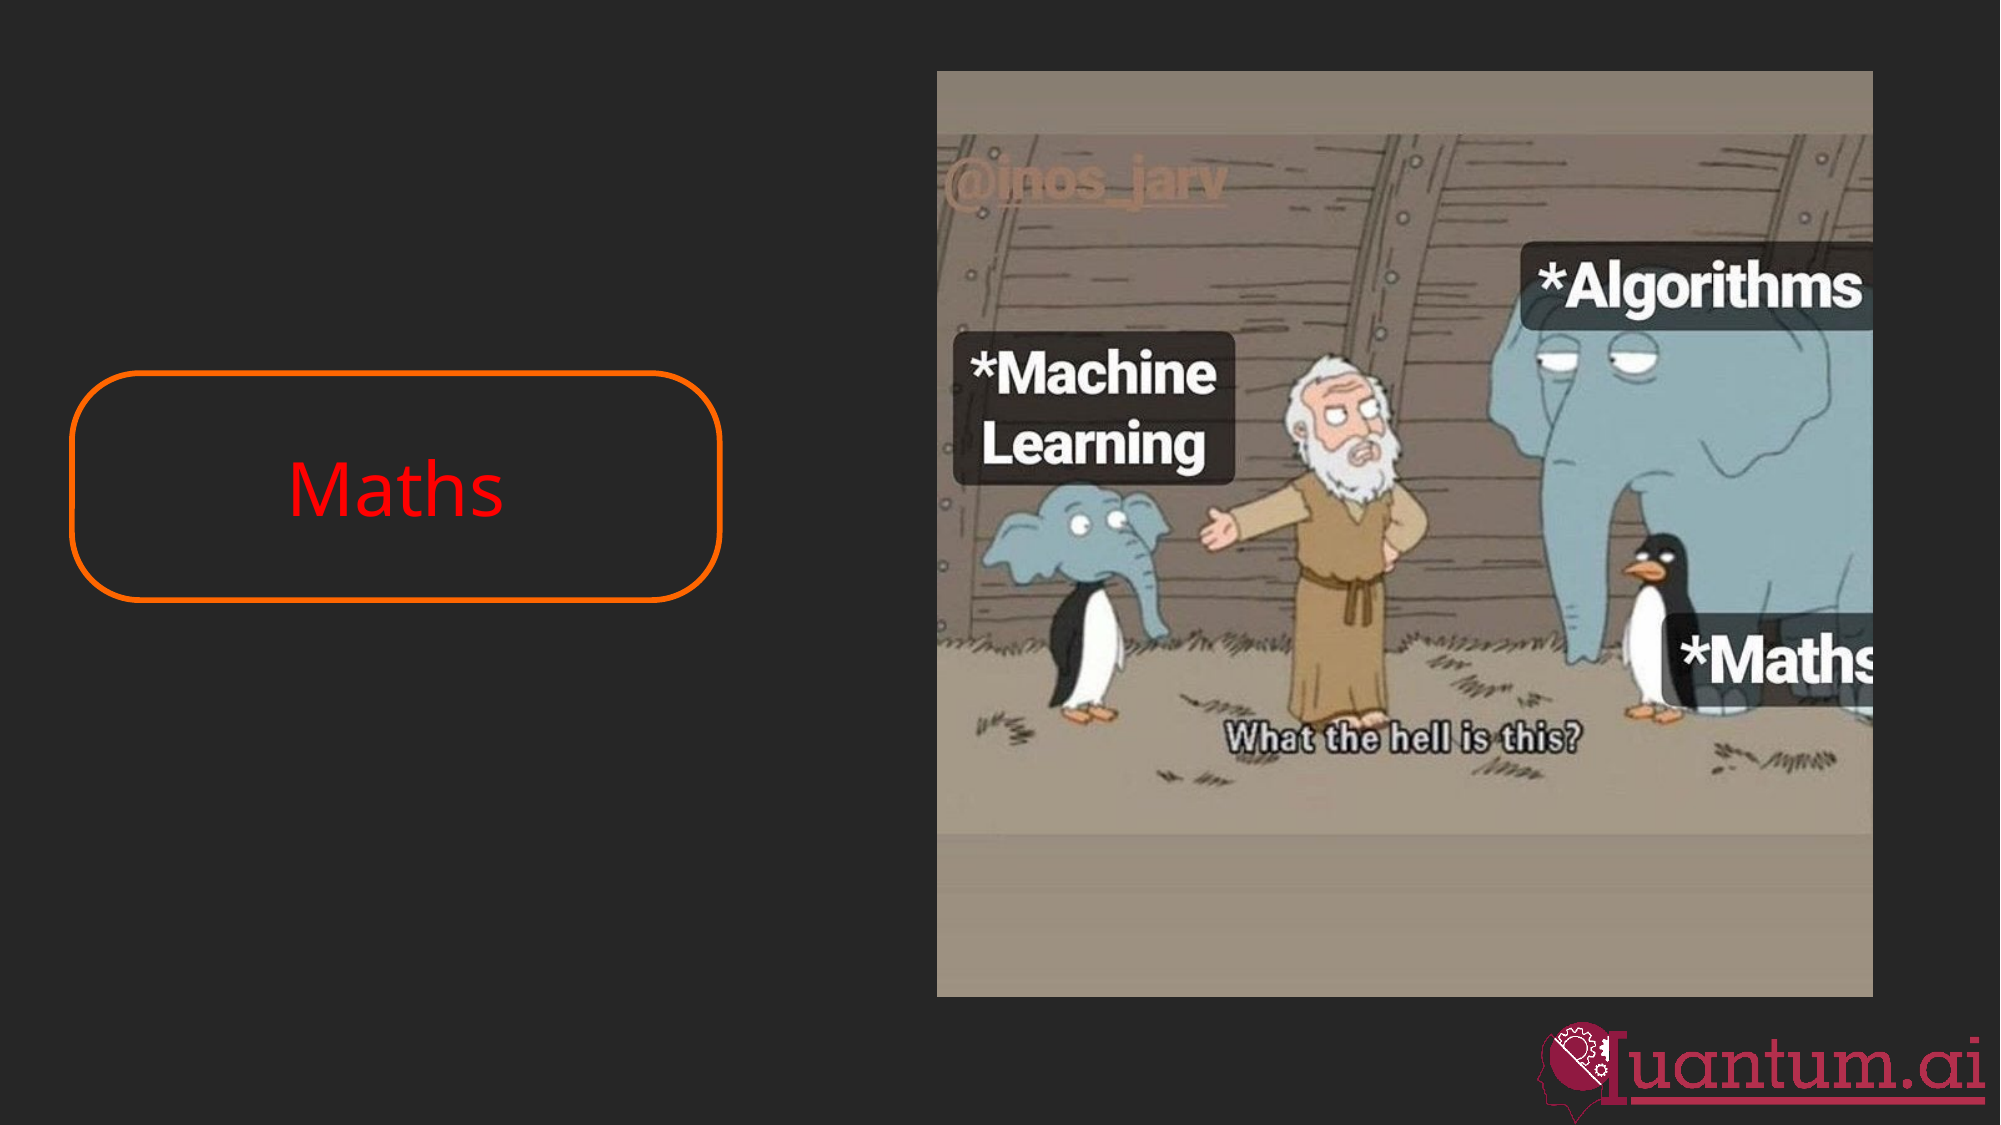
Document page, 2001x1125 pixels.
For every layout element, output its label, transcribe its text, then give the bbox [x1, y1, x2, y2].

picture [1537, 1021, 1986, 1125]
text_box Maths [70, 372, 721, 602]
picture [937, 71, 1873, 998]
